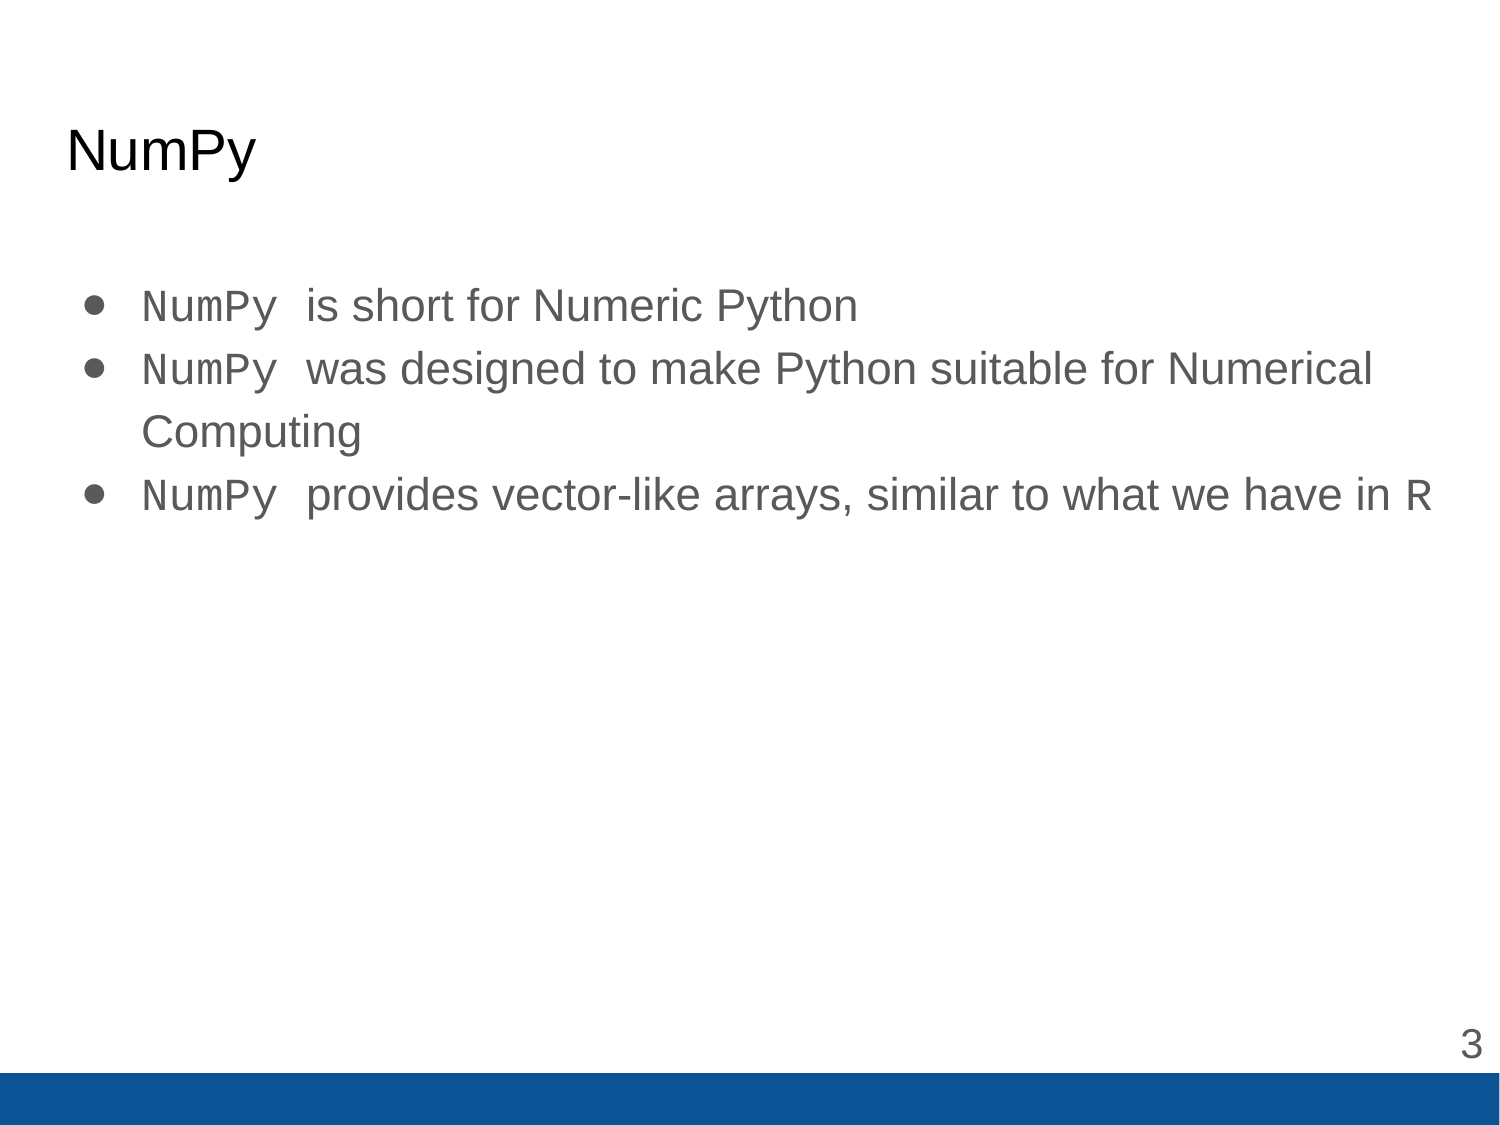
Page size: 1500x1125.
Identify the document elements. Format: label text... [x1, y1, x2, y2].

slide_number ‹#› [1402, 999, 1499, 1086]
list NumPy is short for Numeric Python NumPy was designed to make Python suitable for Numerical Computing NumPy provides vector-like arrays, similar to what we have in R [51, 252, 1449, 1000]
title NumPy [51, 97, 1449, 223]
